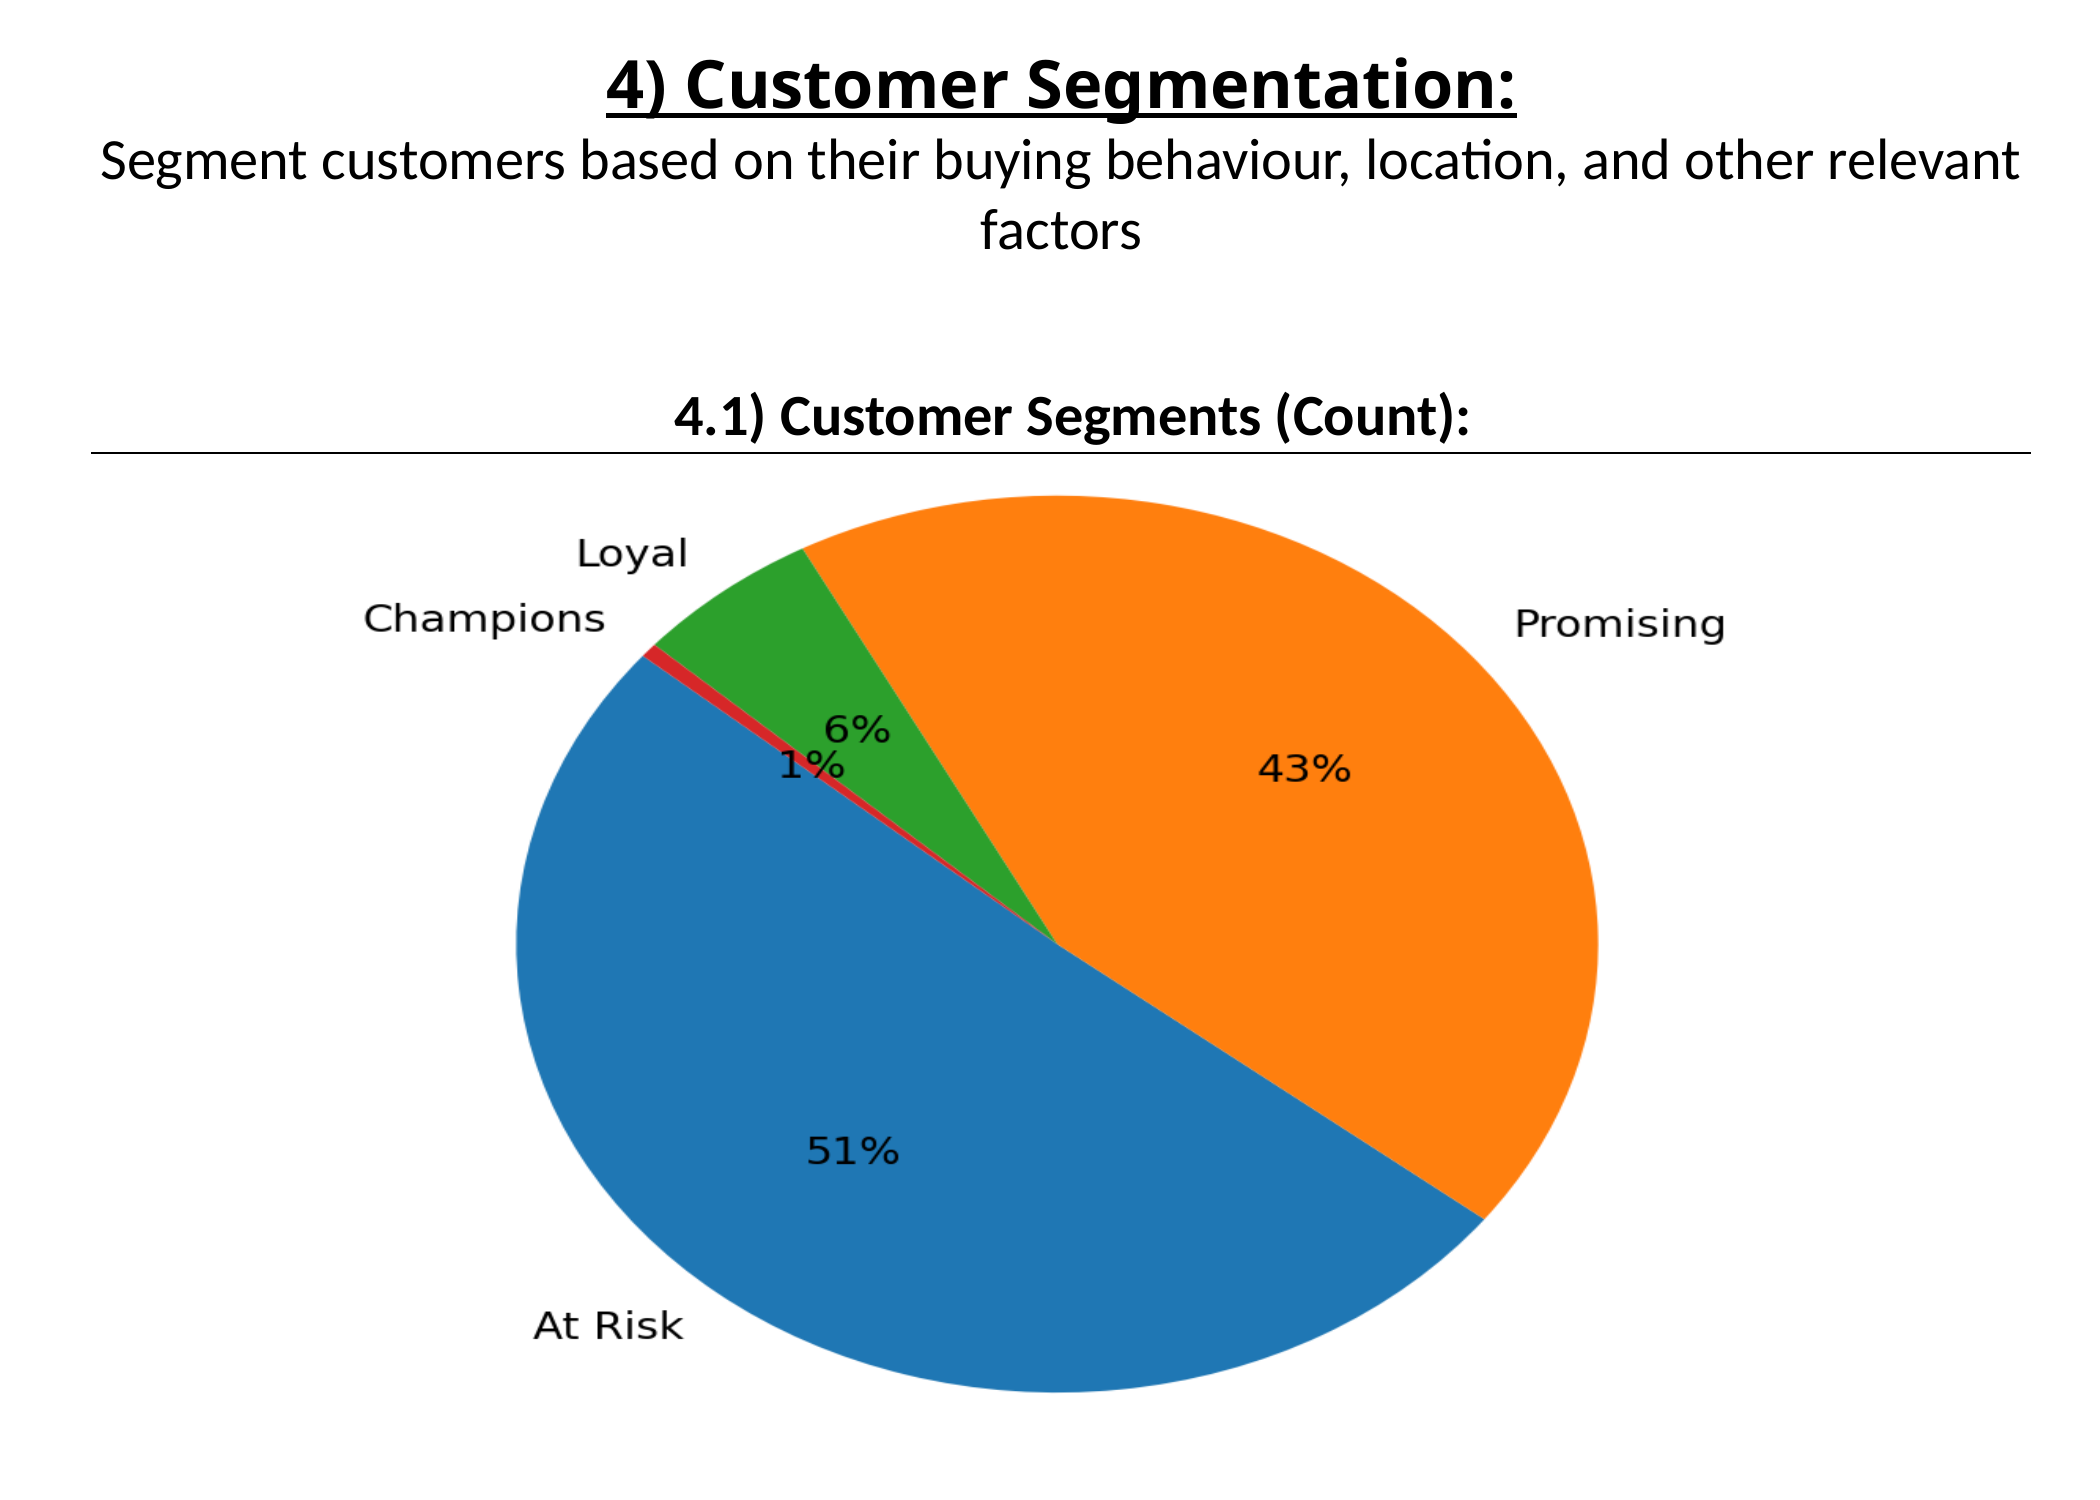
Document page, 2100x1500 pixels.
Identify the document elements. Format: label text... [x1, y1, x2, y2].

text_box 4.1) Customer Segments (Count): [11, 368, 2100, 456]
picture [297, 456, 1806, 1438]
text_box 4) Customer Segmentation: Segment customers based on their buying behaviour, location, and other relevant factors [11, 33, 2100, 271]
